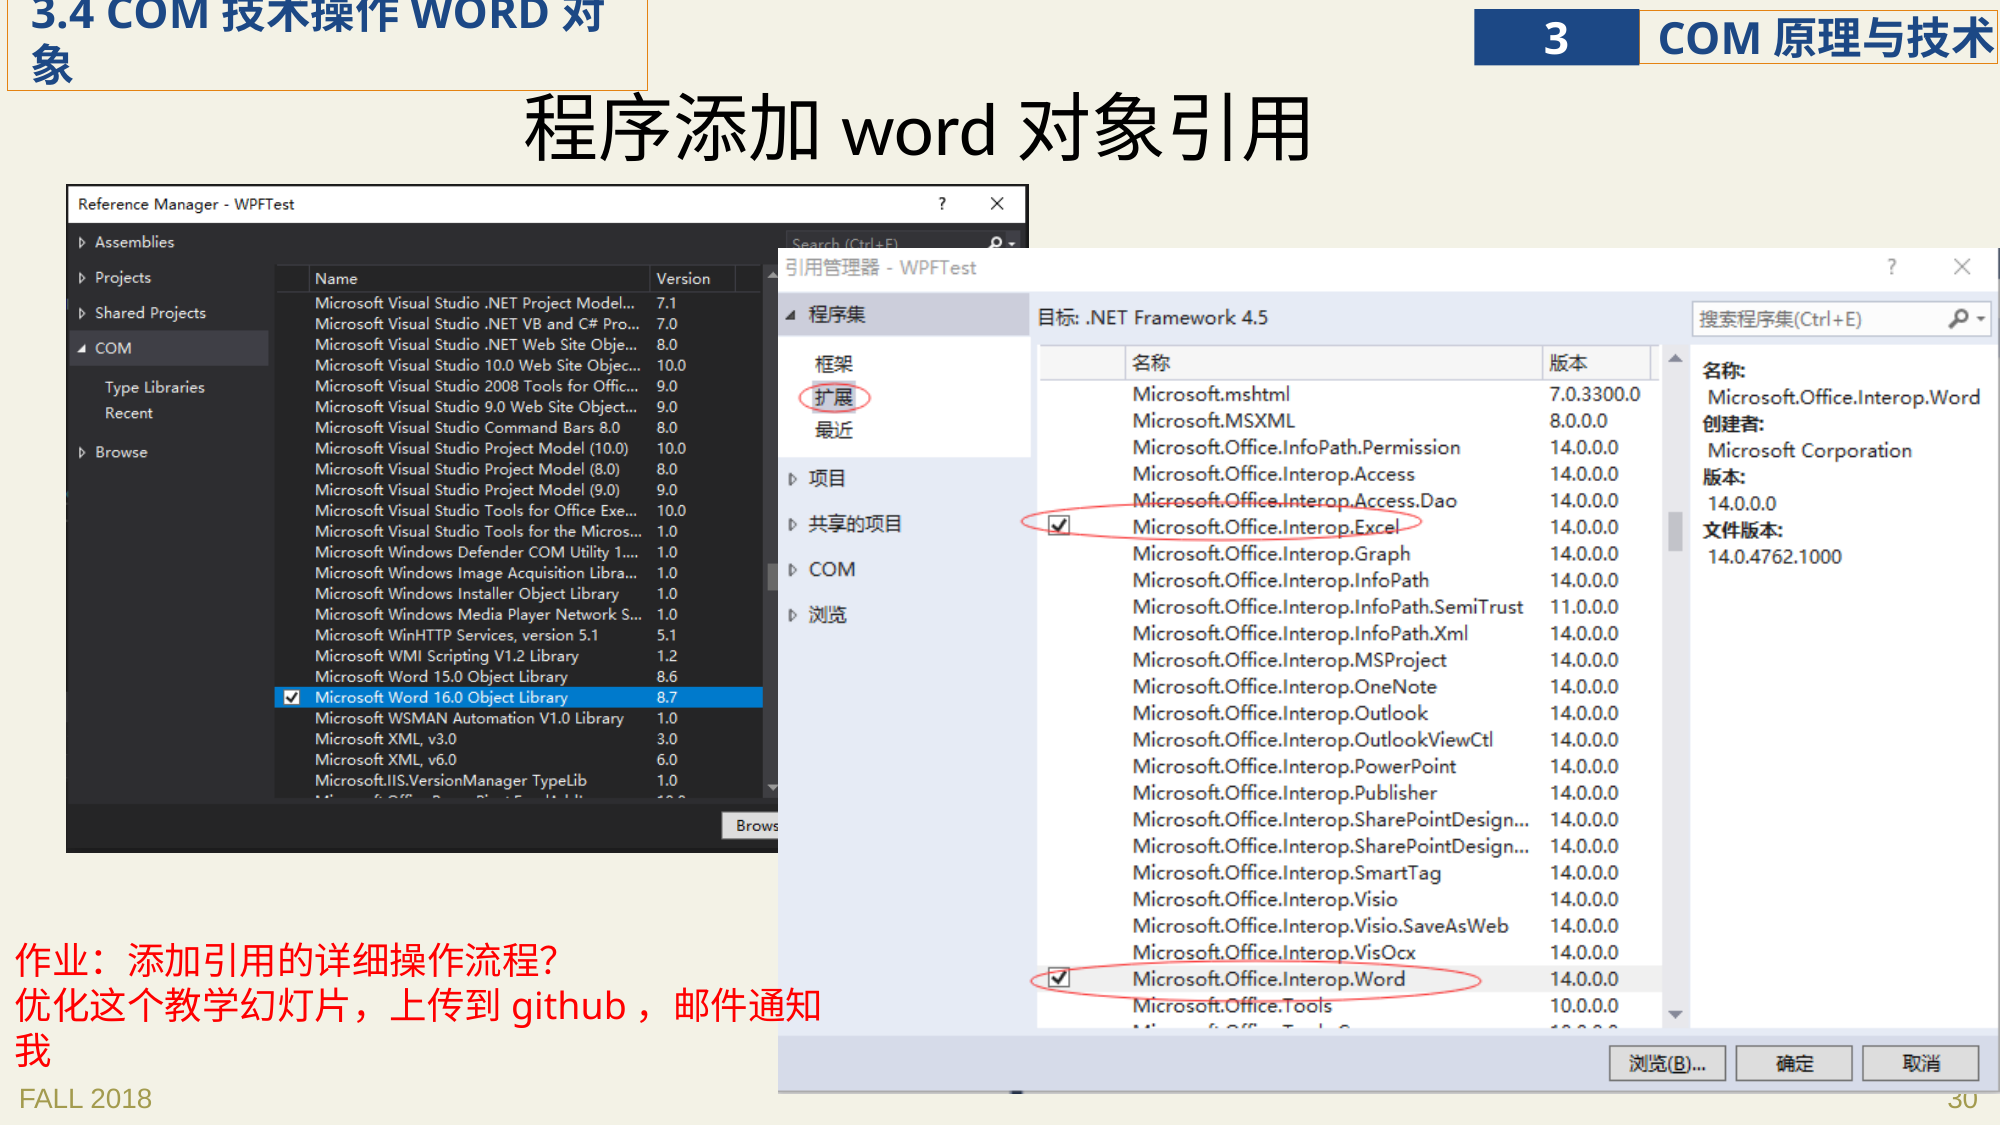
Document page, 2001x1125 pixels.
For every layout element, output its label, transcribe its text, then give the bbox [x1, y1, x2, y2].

picture [66, 184, 2000, 1094]
title 程序添加word对象引用 [512, 67, 1689, 185]
text_box 作业：添加引用的详细操作流程？ 优化这个教学幻灯片，上传到github，邮件通知我 [0, 929, 772, 1080]
